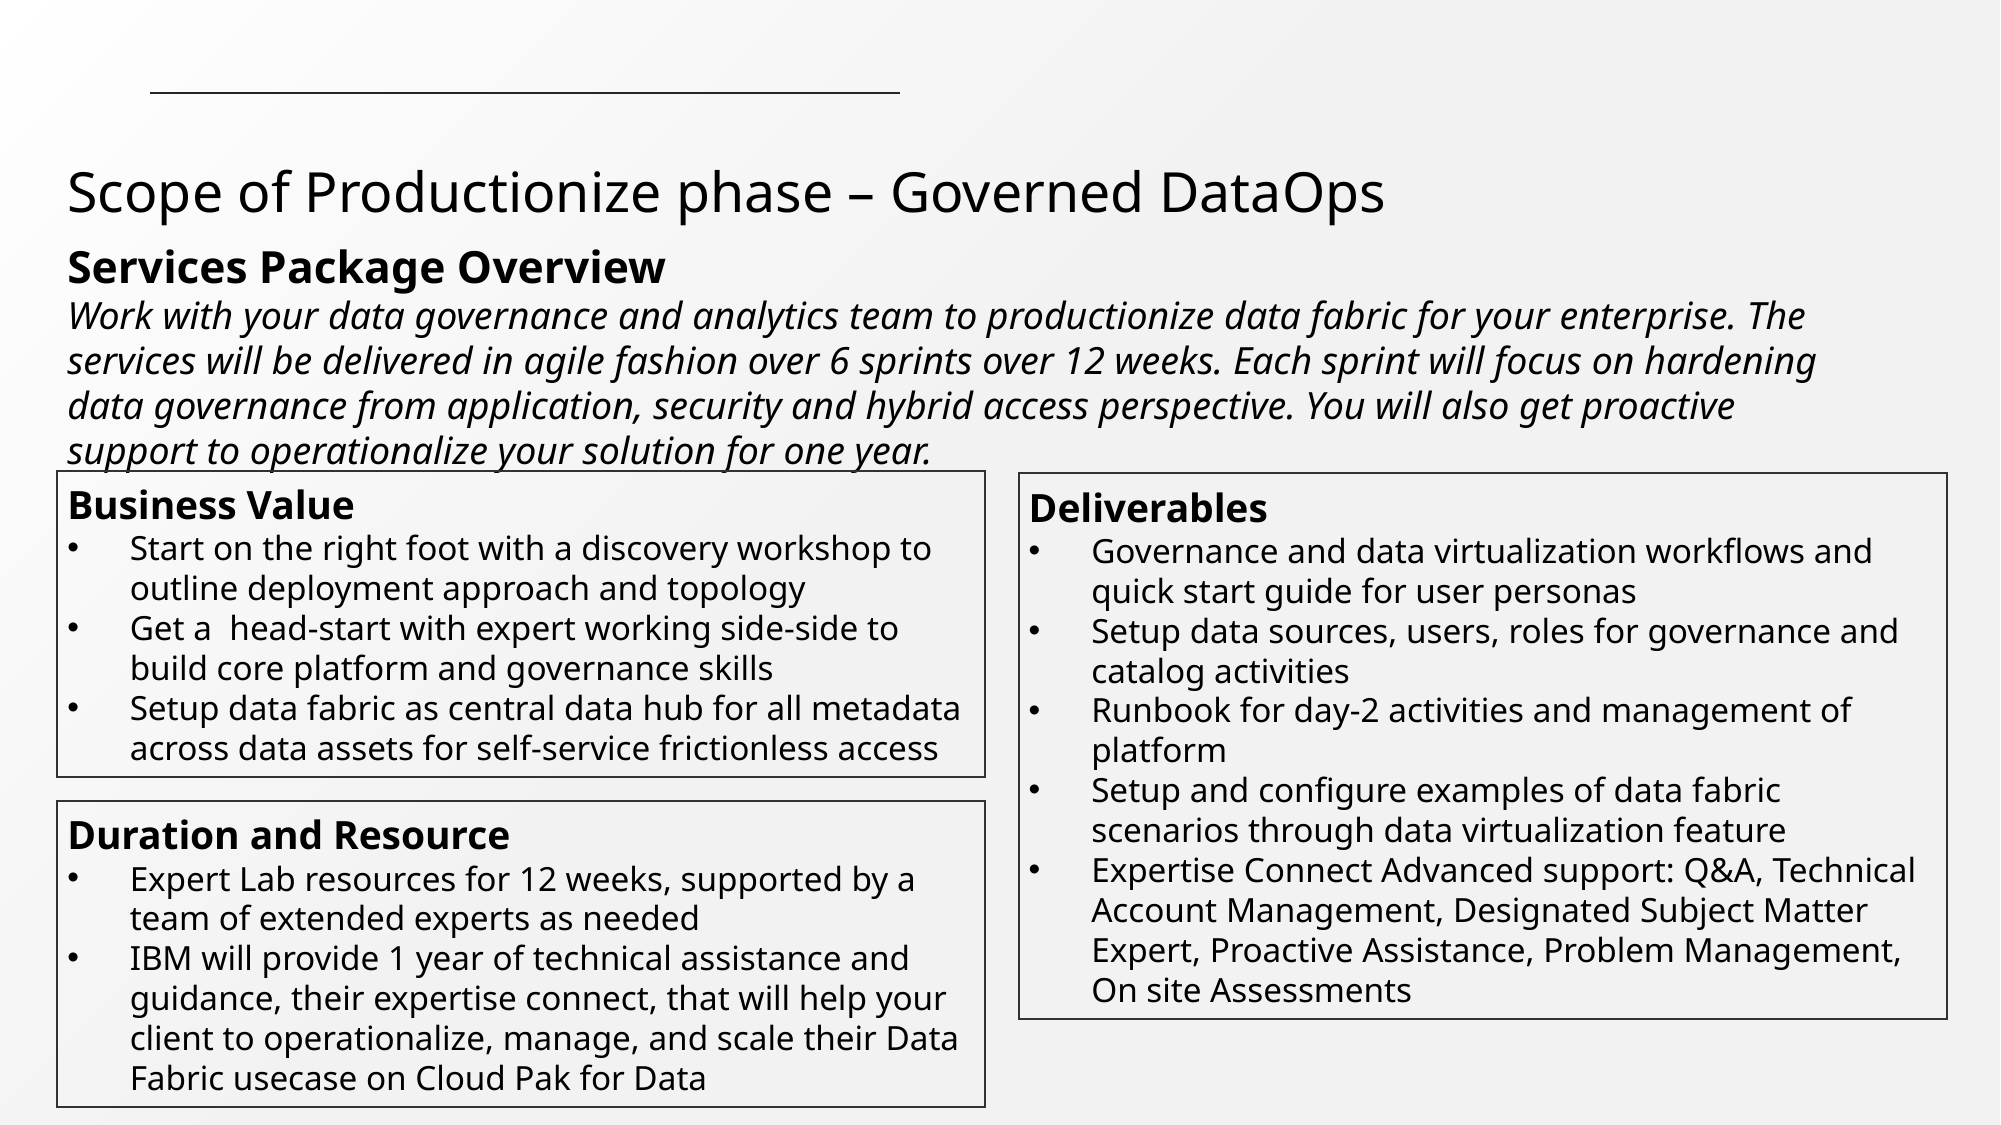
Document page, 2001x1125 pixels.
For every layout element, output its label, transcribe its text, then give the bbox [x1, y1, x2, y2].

text_box Services Package Overview Work with your data governance and analytics team to productionize data fabric for your enterprise. The services will be delivered in agile fashion over 6 sprints over 12 weeks. Each sprint will focus on hardening data governance from application, security and hybrid access perspective. You will also get proactive support to operationalize your solution for one year. [57, 234, 1858, 542]
text_box Deliverables Governance and data virtualization workflows and quick start guide for user personas Setup data sources, users, roles for governance and catalog activities Runbook for day-2 activities and management of platform Setup and configure examples of data fabric scenarios through data virtualization feature Expertise Connect Advanced support: Q&A, Technical Account Management, Designated Subject Matter Expert, Proactive Assistance, Problem Management, On site Assessments [1018, 473, 1947, 1019]
text_box Business Value Start on the right foot with a discovery workshop to outline deployment approach and topology Get a head-start with expert working side-side to build core platform and governance skills Setup data fabric as central data hub for all metadata across data assets for self-service frictionless access [57, 470, 986, 777]
text_box Duration and Resource Expert Lab resources for 12 weeks, supported by a team of extended experts as needed IBM will provide 1 year of technical assistance and guidance, their expertise connect, that will help your client to operationalize, manage, and scale their Data Fabric usecase on Cloud Pak for Data [57, 801, 986, 1108]
text_box Scope of Productionize phase – Governed DataOps [57, 146, 1947, 234]
